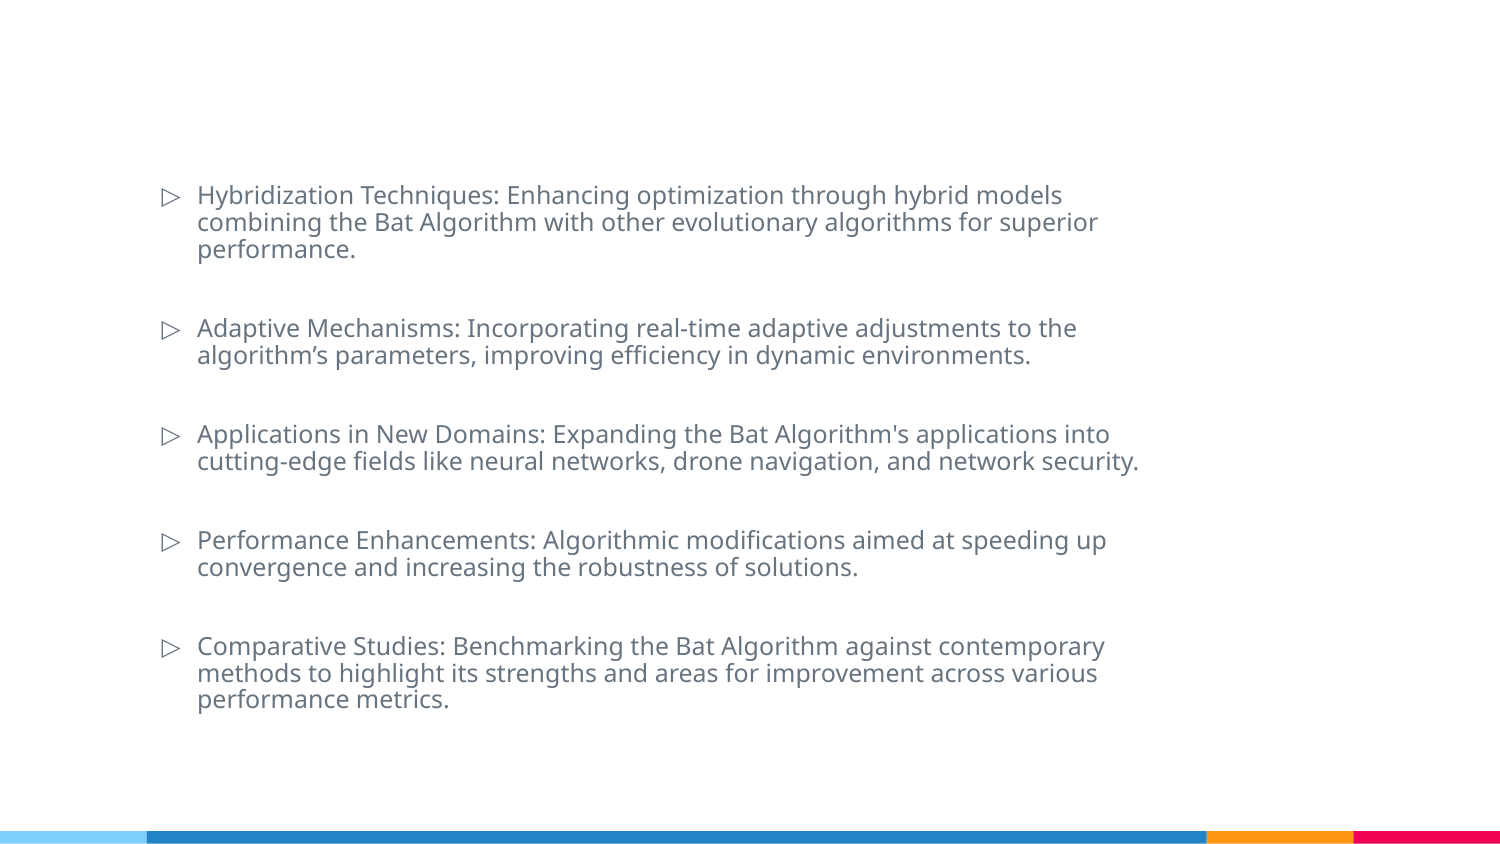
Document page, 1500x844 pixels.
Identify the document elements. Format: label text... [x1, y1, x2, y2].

text_box Hybridization Techniques: Enhancing optimization through hybrid models combining the Bat Algorithm with other evolutionary algorithms for superior performance. Adaptive Mechanisms: Incorporating real-time adaptive adjustments to the algorithm’s parameters, improving efficiency in dynamic environments. Applications in New Domains: Expanding the Bat Algorithm's applications into cutting-edge fields like neural networks, drone navigation, and network security. Performance Enhancements: Algorithmic modifications aimed at speeding up convergence and increasing the robustness of solutions. Comparative Studies: Benchmarking the Bat Algorithm against contemporary methods to highlight its strengths and areas for improvement across various performance metrics. [146, 168, 1207, 752]
